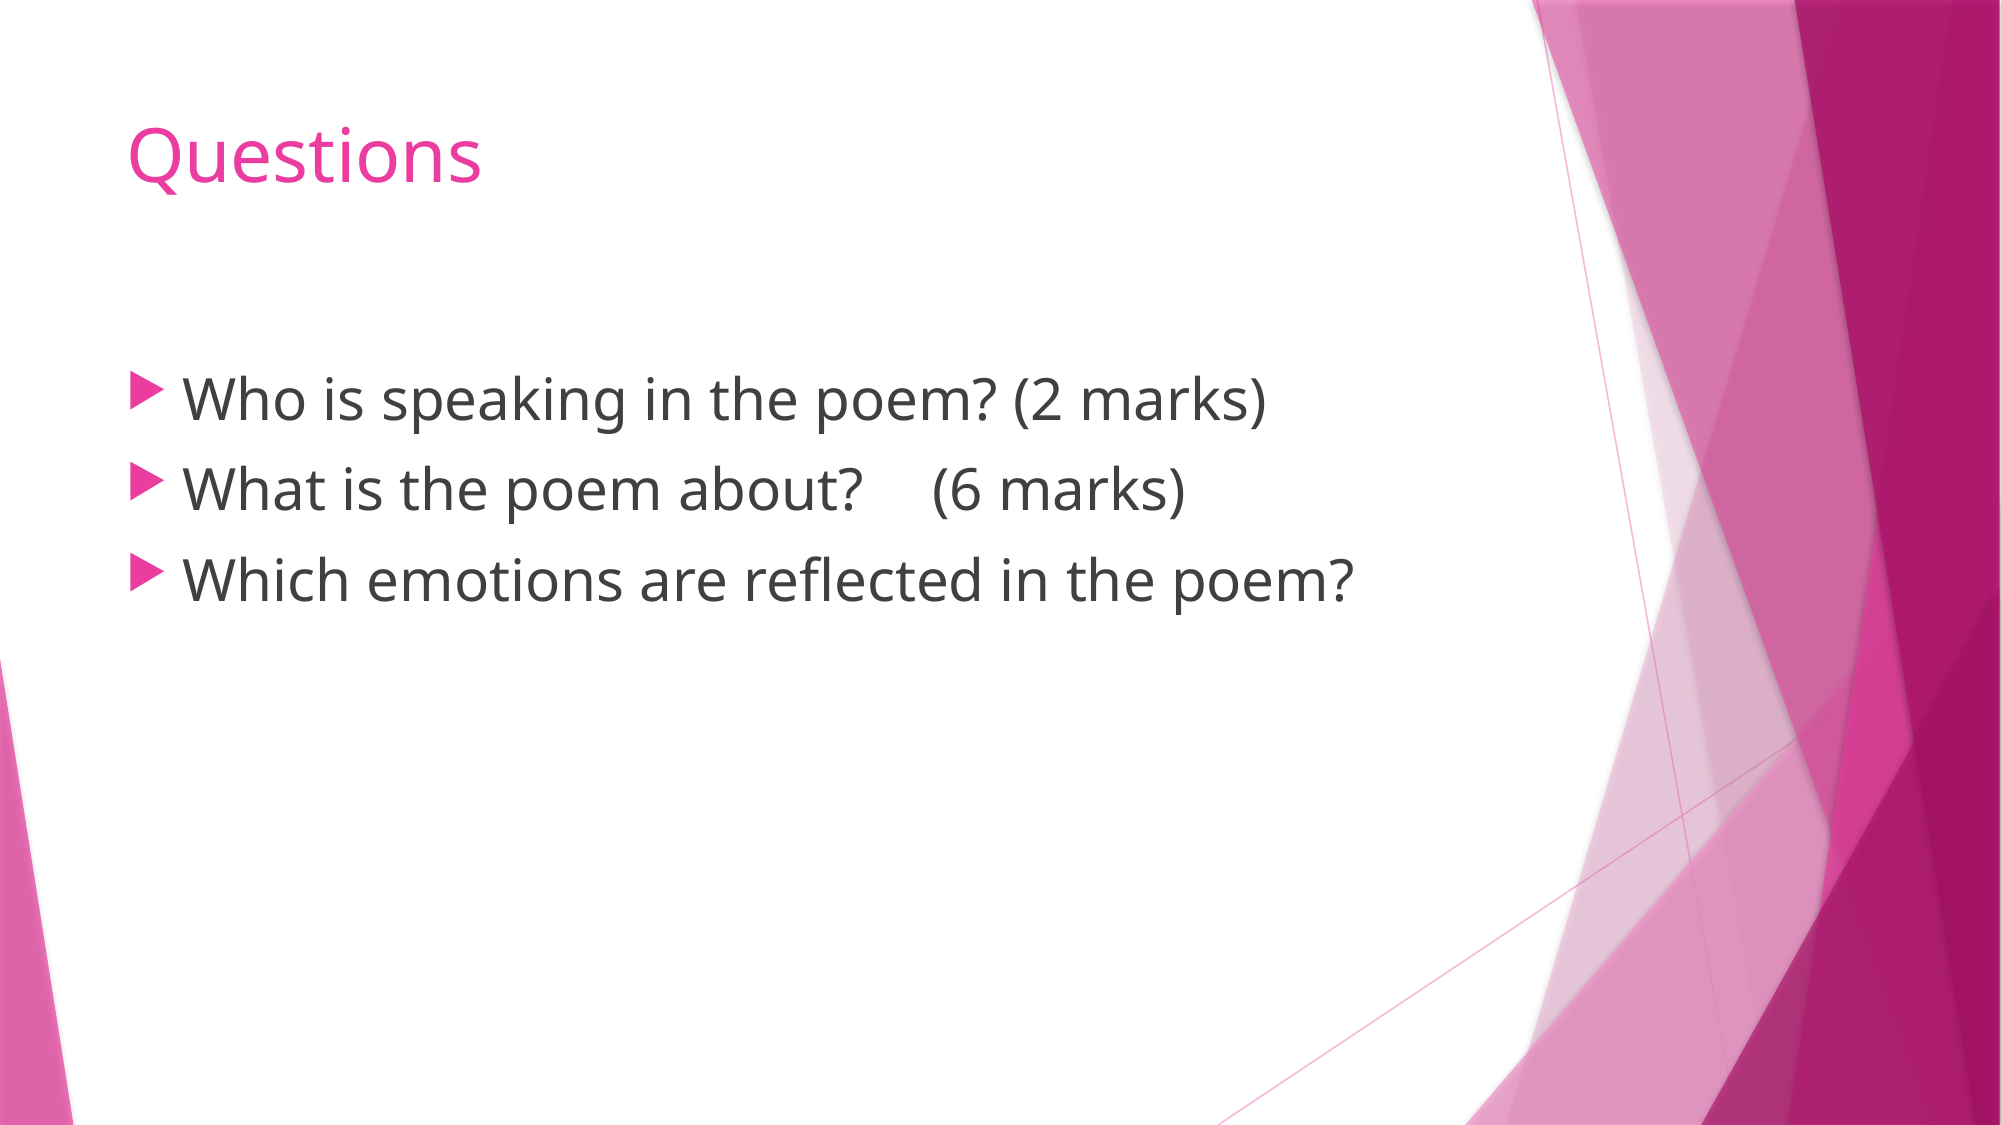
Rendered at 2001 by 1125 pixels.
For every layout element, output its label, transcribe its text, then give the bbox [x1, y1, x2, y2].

list Who is speaking in the poem? (2 marks) What is the poem about? (6 marks) Which emotions are reflected in the poem? [111, 354, 1522, 992]
title Questions [111, 99, 1522, 317]
